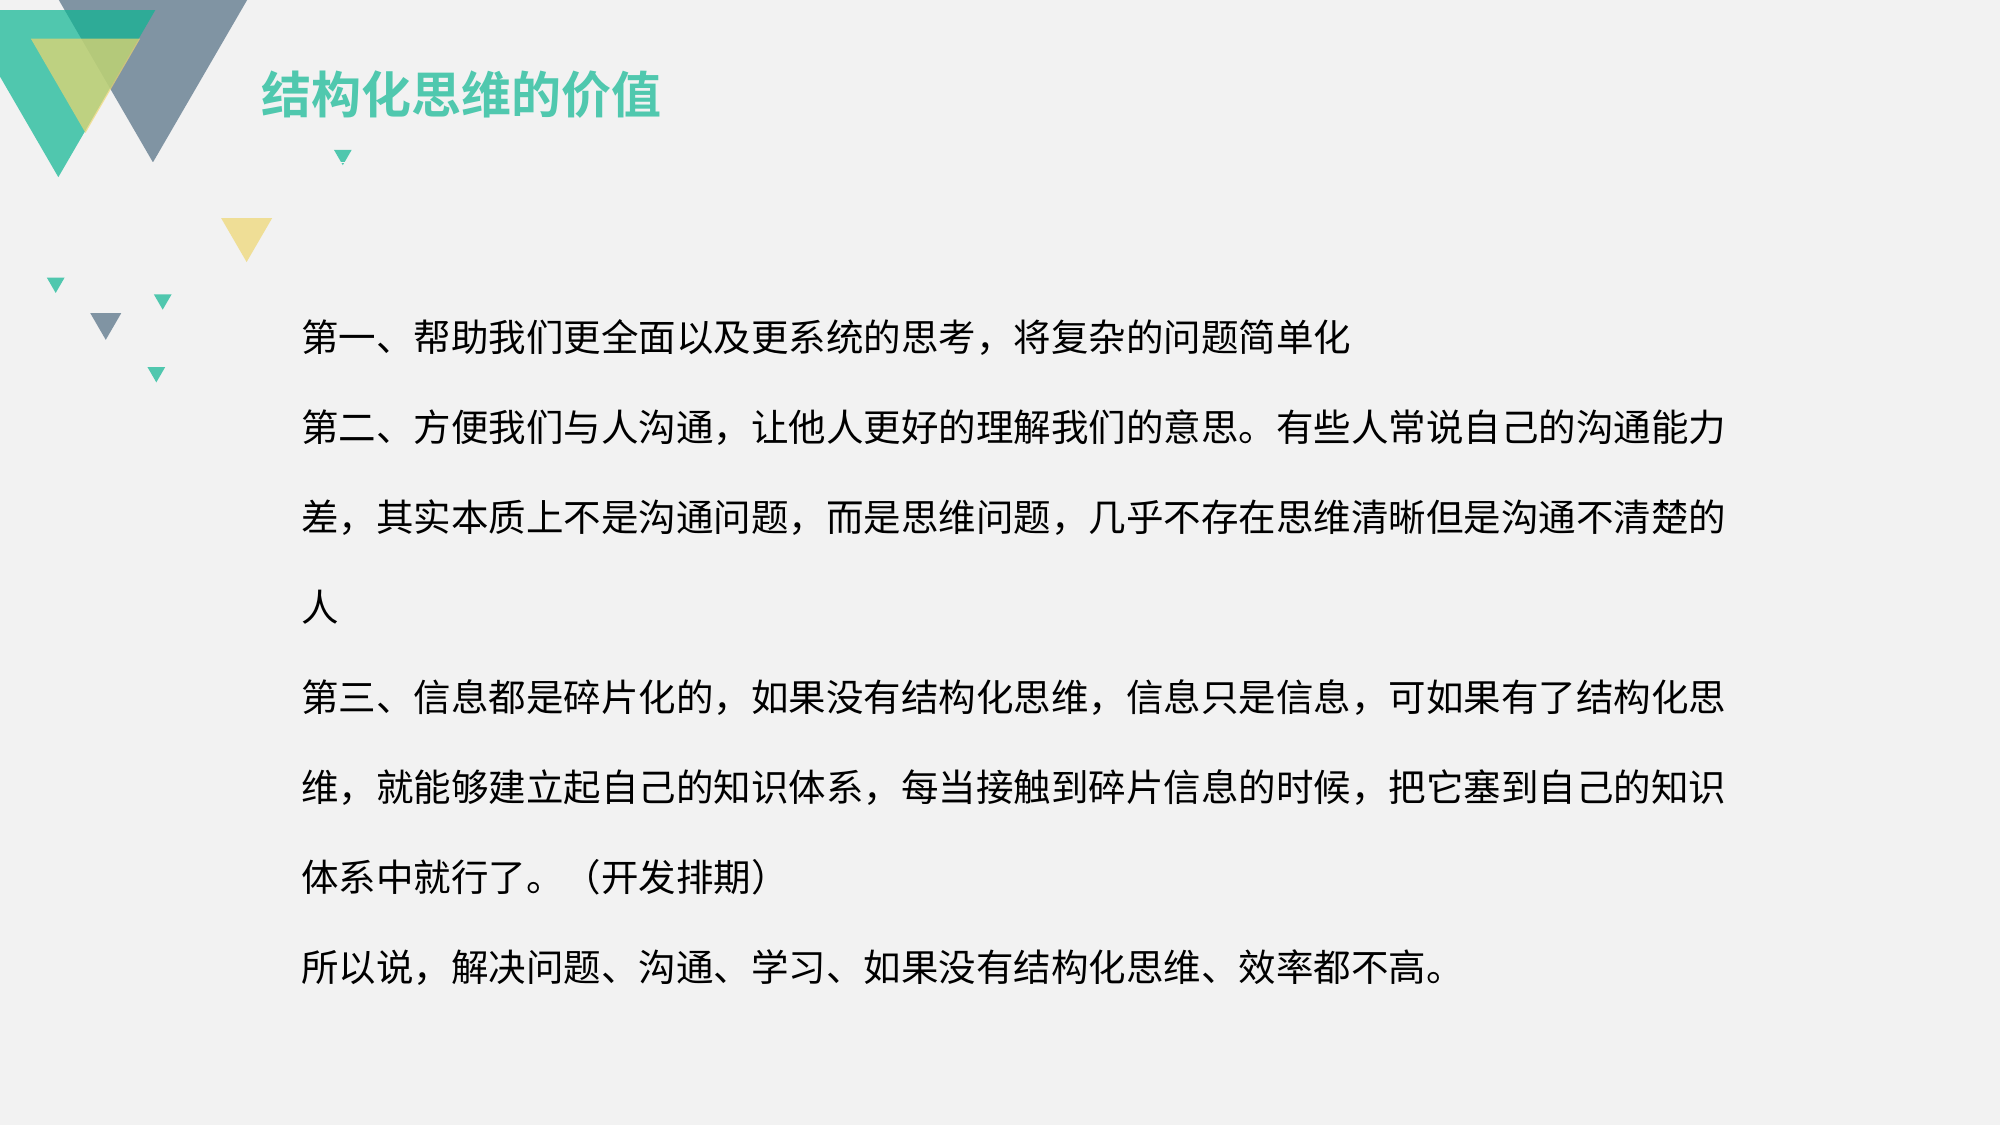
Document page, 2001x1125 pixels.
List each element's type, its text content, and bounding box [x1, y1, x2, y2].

text_box 第一、帮助我们更全面以及更系统的思考，将复杂的问题简单化 第二、方便我们与人沟通，让他人更好的理解我们的意思。有些人常说自己的沟通能力差，其实本质上不是沟通问题，而是思维问题，几乎不存在思维清晰但是沟通不清楚的人 第三、信息都是碎片化的，如果没有结构化思维，信息只是信息，可如果有了结构化思维，就能够建立起自己的知识体系，每当接触到碎片信息的时候，把它塞到自己的知识体系中就行了。（开发排期） 所以说，解决问题、沟通、学习、如果没有结构化思维、效率都不高。 [286, 262, 1767, 997]
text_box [0, 0, 352, 383]
text_box 结构化思维的价值 [352, 26, 1134, 132]
